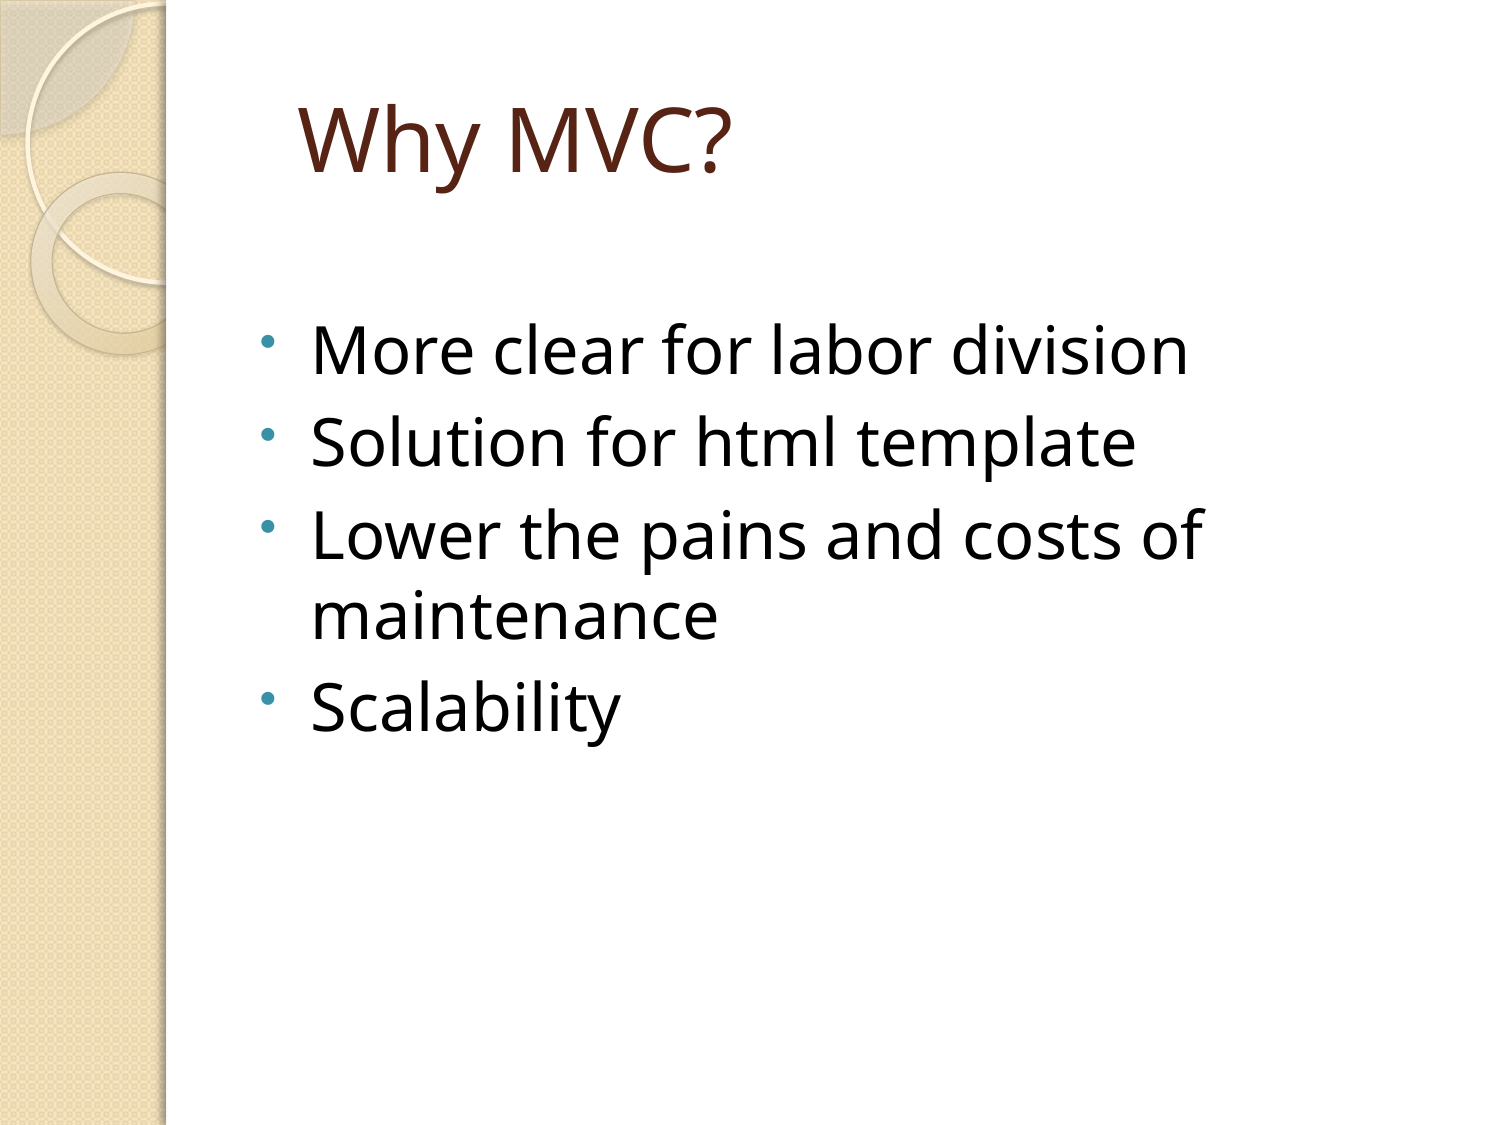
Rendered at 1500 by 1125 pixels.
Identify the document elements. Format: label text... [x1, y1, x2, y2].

title Why MVC? [282, 12, 1500, 262]
list More clear for labor division Solution for html template Lower the pains and costs of maintenance Scalability [244, 300, 1500, 1026]
